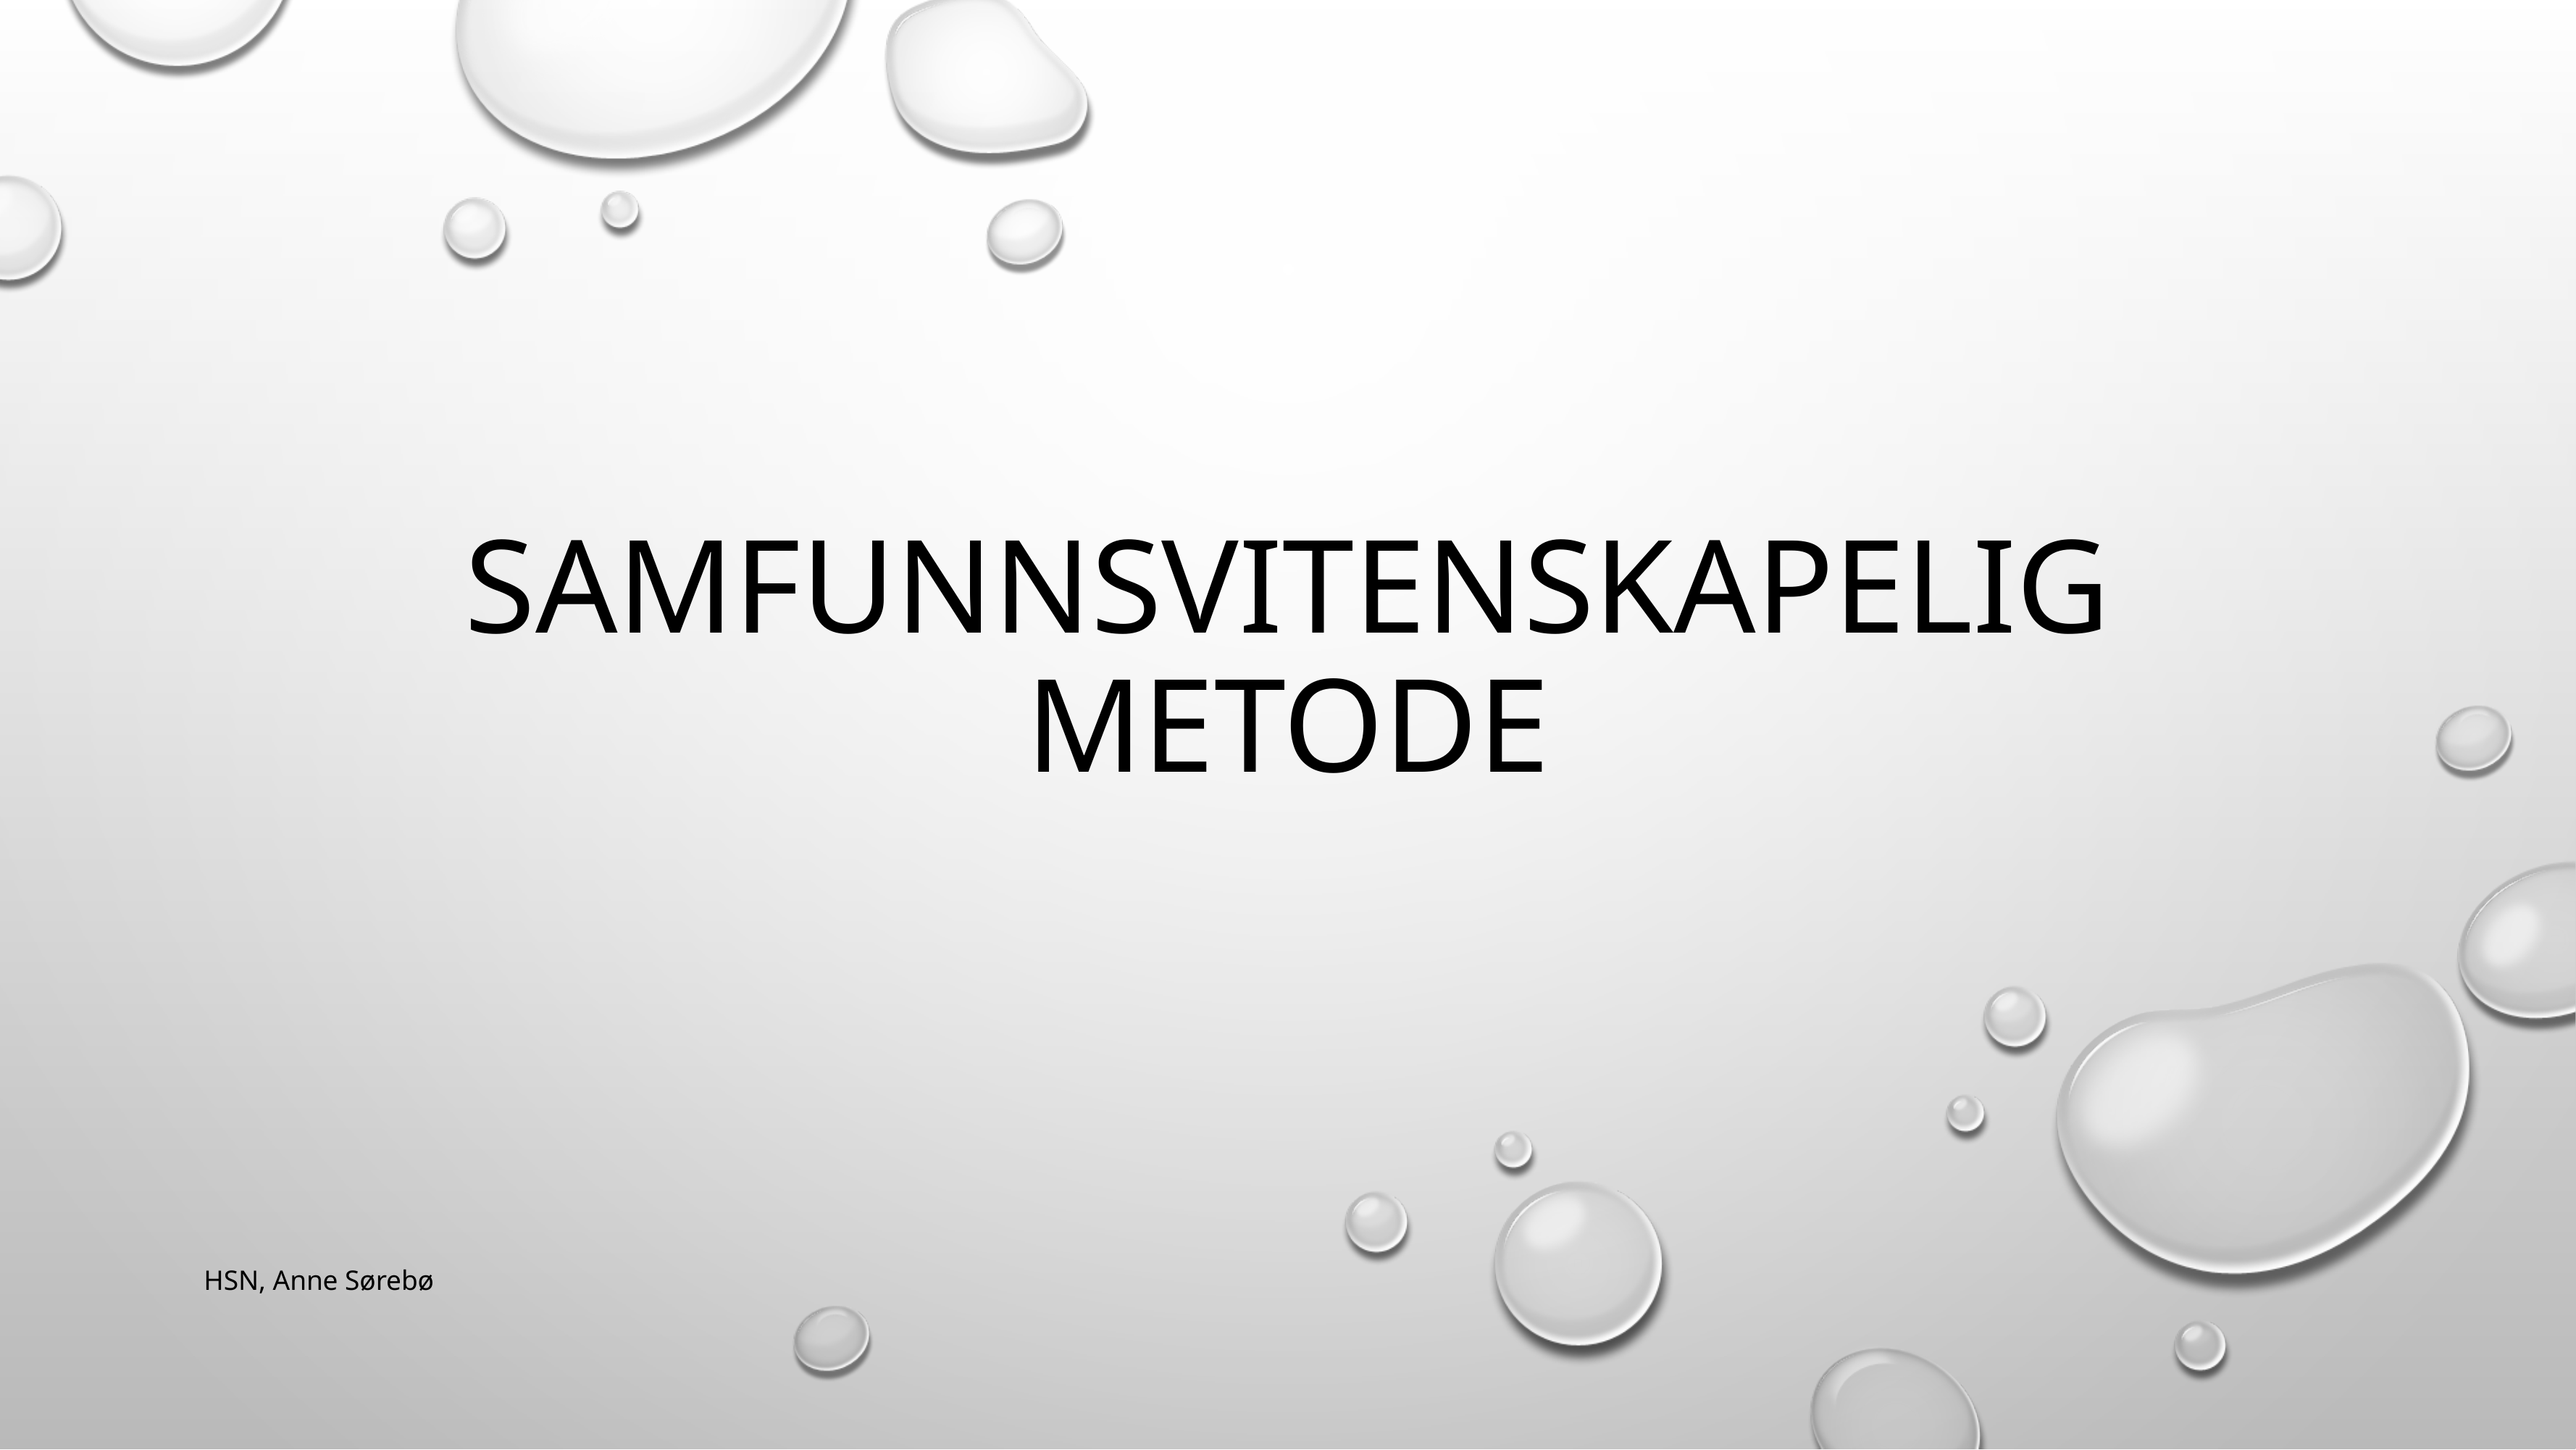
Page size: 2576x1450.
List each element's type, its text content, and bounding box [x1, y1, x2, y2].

title Samfunnsvitenskapelig metode [369, 275, 2206, 806]
picture [0, 0, 2576, 1449]
footer HSN, Anne Sørebø [193, 1243, 1603, 1321]
